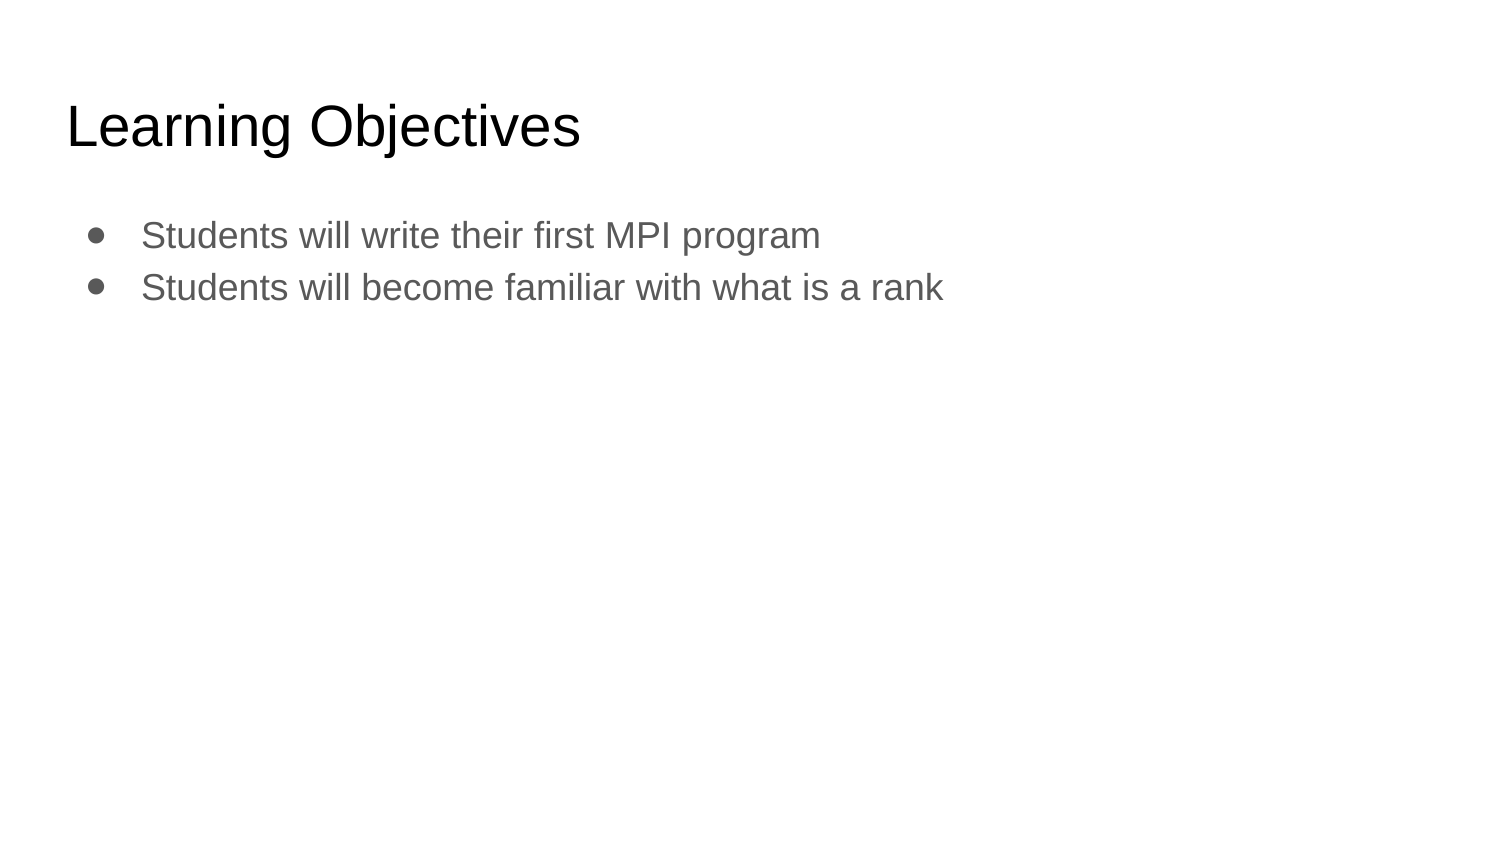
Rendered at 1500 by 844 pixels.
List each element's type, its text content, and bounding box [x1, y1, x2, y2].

list Students will write their first MPI program Students will become familiar with what is a rank [51, 189, 1449, 750]
title Learning Objectives [51, 72, 1449, 167]
